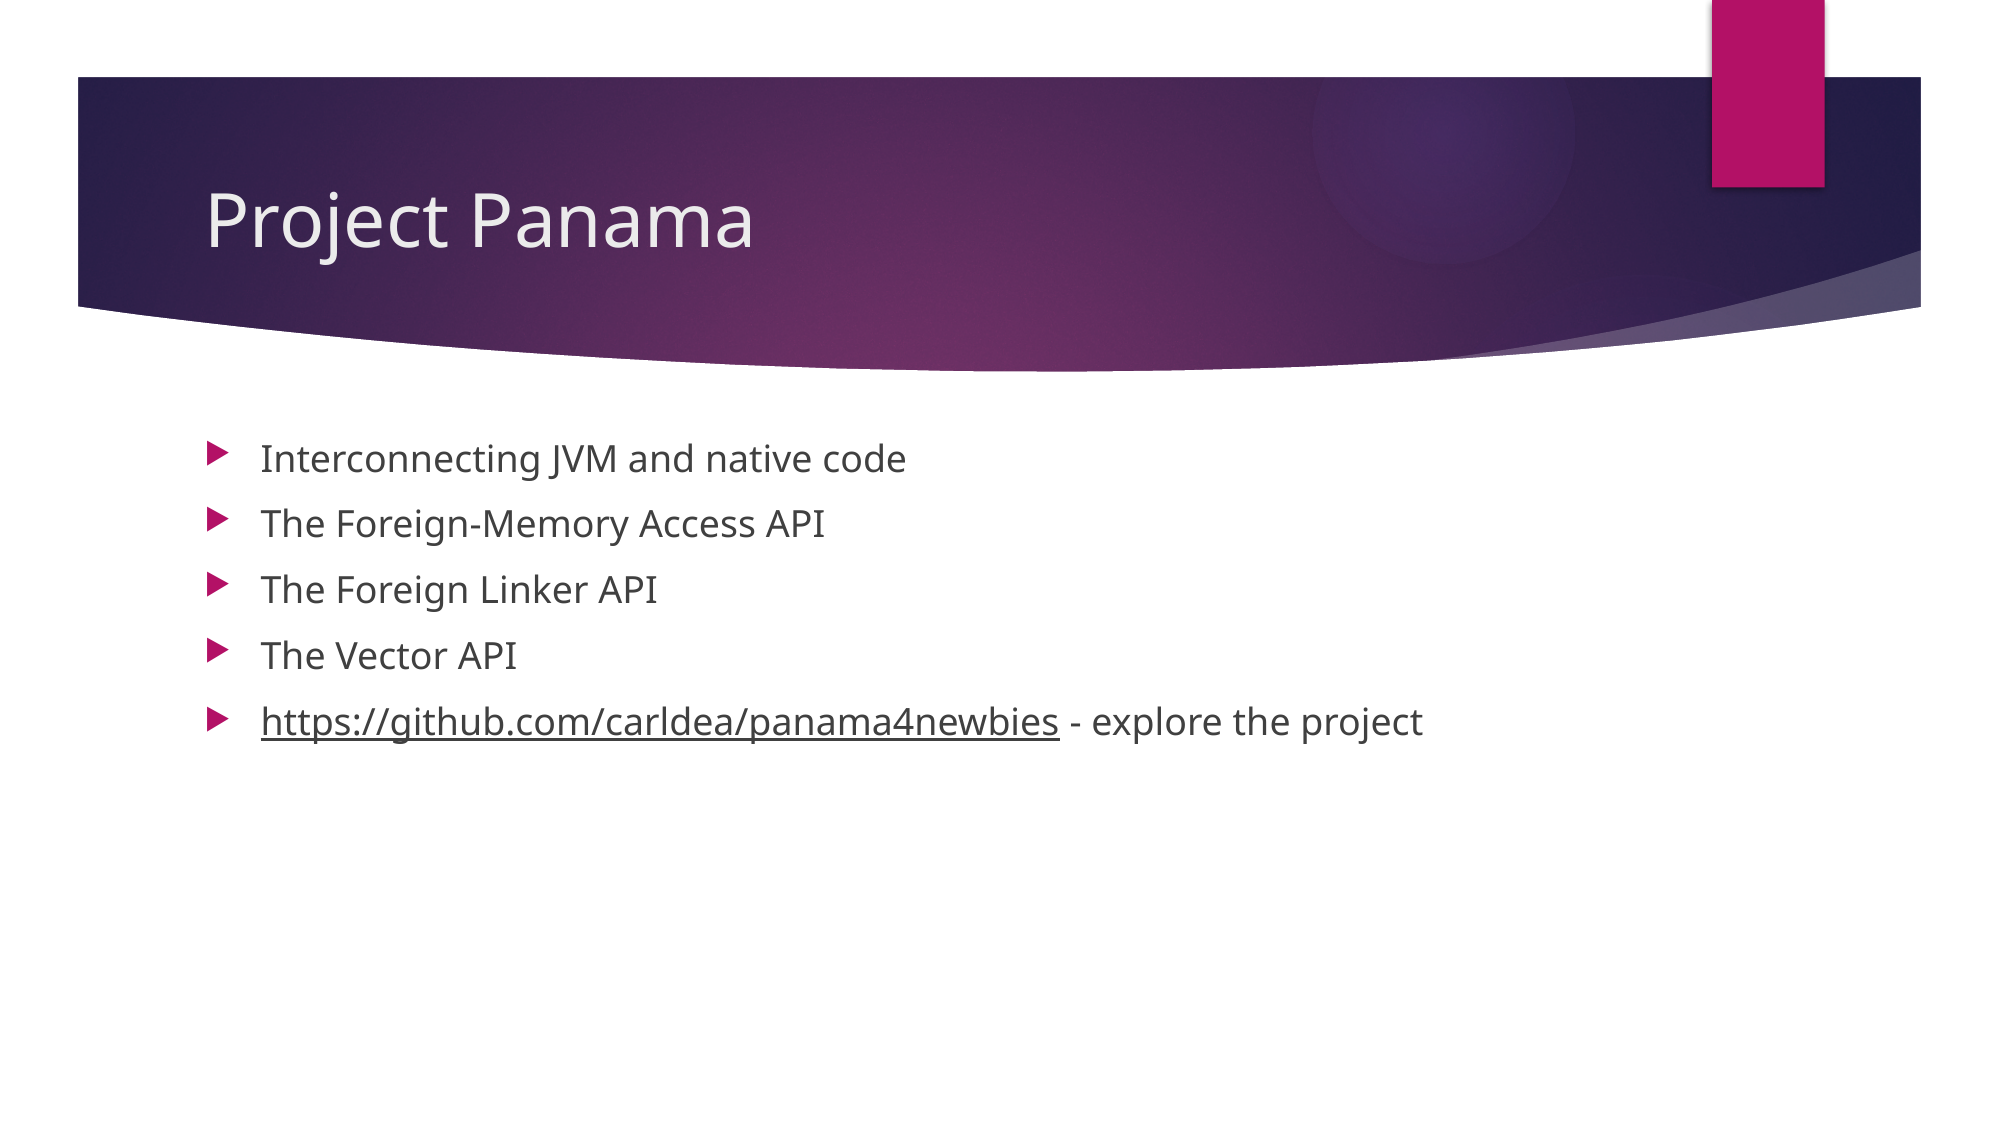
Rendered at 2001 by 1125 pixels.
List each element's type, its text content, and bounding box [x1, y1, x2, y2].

title Project Panama [189, 159, 1627, 276]
list Interconnecting JVM and native code The Foreign-Memory Access API The Foreign Linker API The Vector API https://github.com/carldea/panama4newbies - explore the project [189, 427, 1638, 988]
